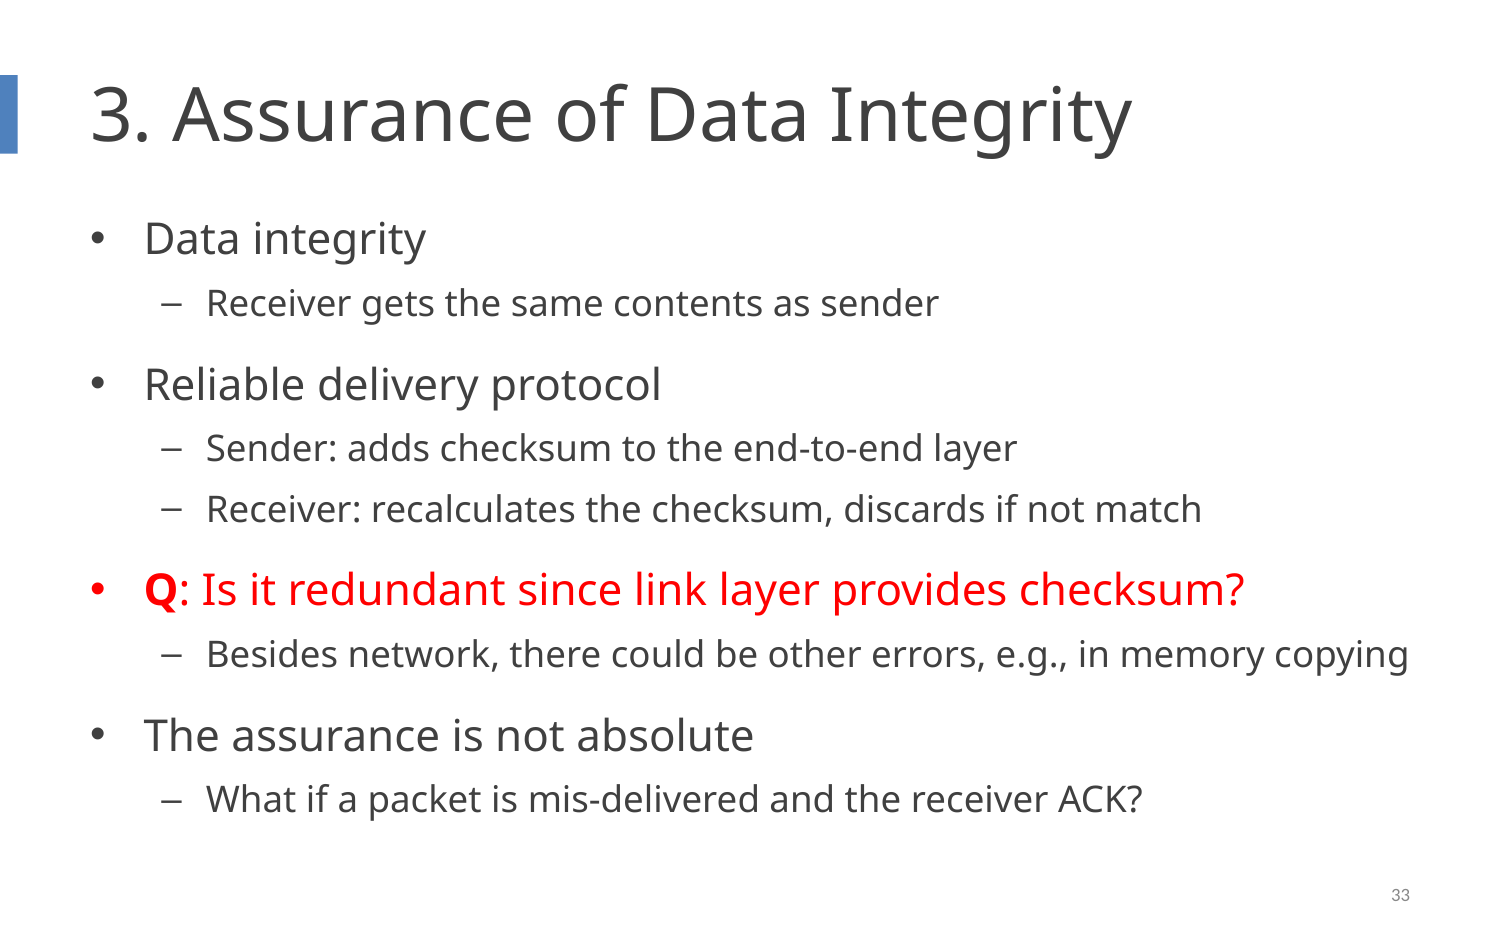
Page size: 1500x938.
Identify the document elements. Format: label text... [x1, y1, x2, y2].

title 3. Assurance of Data Integrity [75, 37, 1425, 186]
slide_number 33 [1074, 868, 1425, 919]
list Data integrity Receiver gets the same contents as sender Reliable delivery protocol Sender: adds checksum to the end-to-end layer Receiver: recalculates the checksum, discards if not match Q: Is it redundant since link layer provides checksum? Besides network, there could be other errors, e.g., in memory copying The assurance is not absolute What if a packet is mis-delivered and the receiver ACK? [75, 192, 1438, 870]
